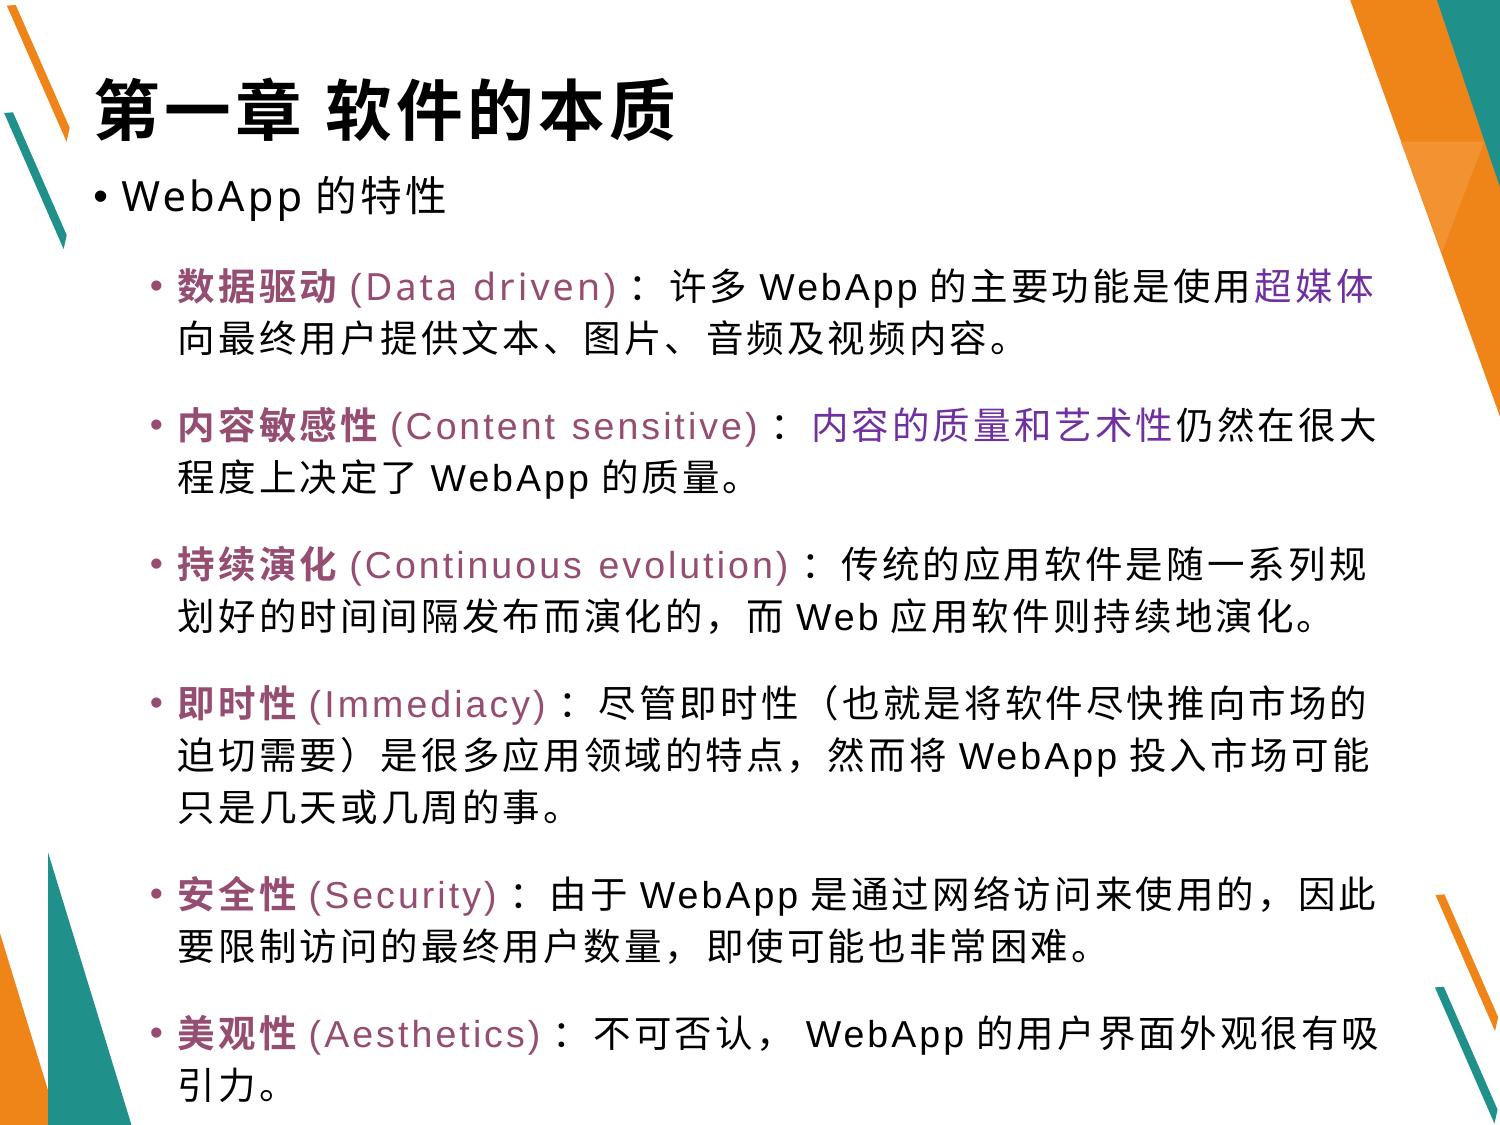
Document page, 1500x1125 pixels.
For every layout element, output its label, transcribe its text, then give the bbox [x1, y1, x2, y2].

title 第一章 软件的本质 [76, 62, 1424, 175]
list WebApp的特性 数据驱动(Data driven)：许多WebApp的主要功能是使用超媒体向最终用户提供文本、图片、音频及视频内容。 内容敏感性(Content sensitive)：内容的质量和艺术性仍然在很大程度上决定了WebApp的质量。 持续演化(Continuous evolution)：传统的应用软件是随一系列规划好的时间间隔发布而演化的，而Web应用软件则持续地演化。 即时性(Immediacy)：尽管即时性（也就是将软件尽快推向市场的迫切需要）是很多应用领域的特点，然而将WebApp投入市场可能只是几天或几周的事。 安全性(Security)：由于WebApp是通过网络访问来使用的，因此要限制访问的最终用户数量，即使可能也非常困难。 美观性(Aesthetics)：不可否认，WebApp的用户界面外观很有吸引力。 [76, 175, 1424, 1035]
